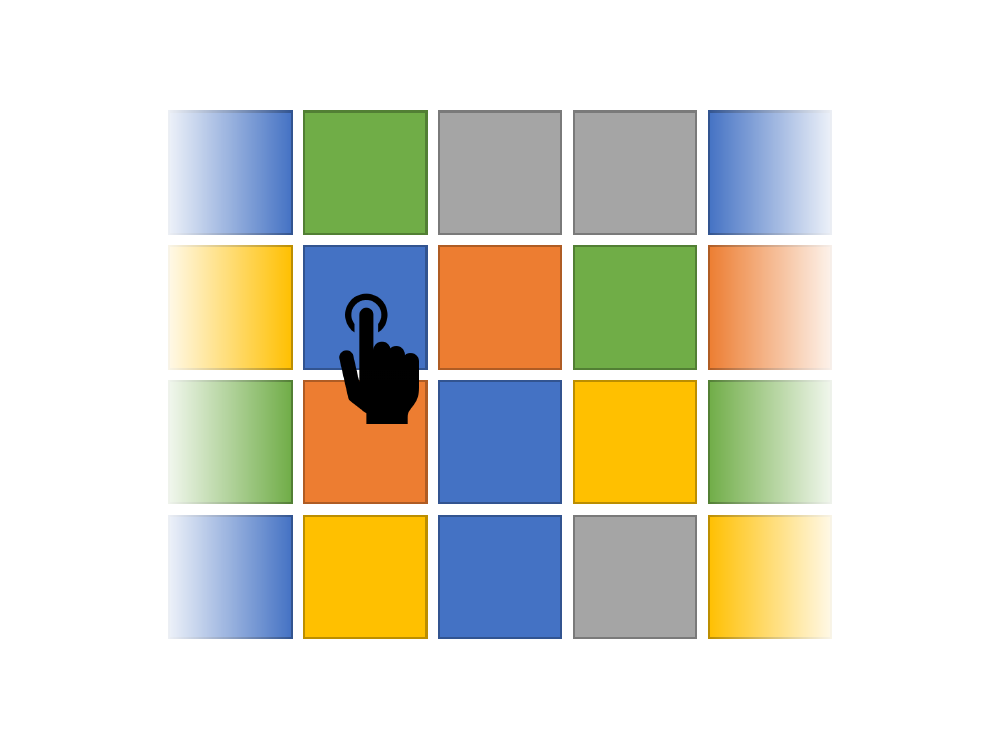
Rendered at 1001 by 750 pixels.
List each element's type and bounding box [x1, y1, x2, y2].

text_box [708, 93, 845, 654]
text_box [438, 110, 562, 235]
picture [304, 284, 455, 435]
text_box [303, 515, 428, 639]
text_box [303, 245, 428, 370]
text_box [573, 380, 697, 504]
text_box [438, 515, 562, 639]
text_box [573, 110, 697, 235]
text_box [303, 110, 428, 235]
text_box [573, 515, 697, 639]
text_box [438, 380, 562, 504]
text_box [303, 380, 428, 504]
text_box [573, 245, 697, 370]
text_box [438, 245, 562, 370]
text_box [156, 93, 293, 654]
